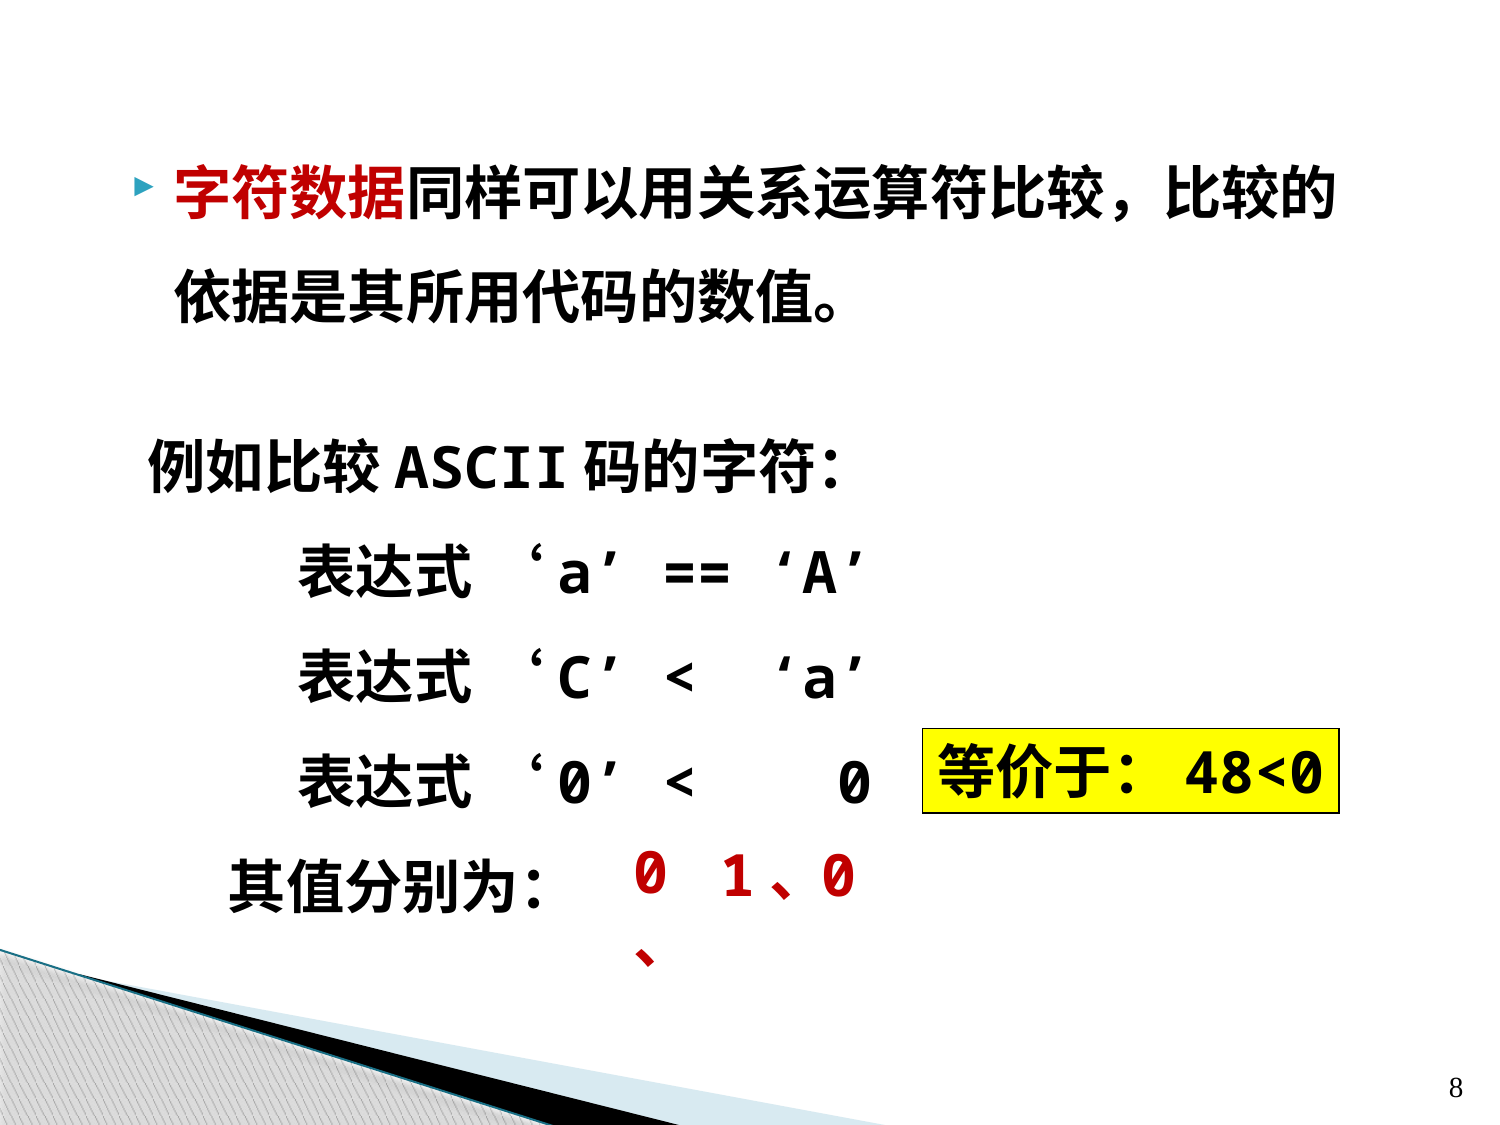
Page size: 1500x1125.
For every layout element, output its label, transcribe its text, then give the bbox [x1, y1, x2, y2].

list 字符数据同样可以用关系运算符比较，比较的依据是其所用代码的数值。 [98, 113, 1374, 362]
text_box 例如比较ASCII码的字符： 表达式 ‘a’ == ‘A’ 表达式 ‘C’ < ‘a’ 表达式 ‘0’ < 0 其值分别为： [132, 388, 1374, 928]
text_box 0、 [618, 827, 715, 983]
text_box 0 [806, 831, 907, 916]
text_box 等价于：48<0 [922, 728, 1339, 813]
slide_number 8 [1418, 1051, 1479, 1112]
text_box 1、 [705, 831, 806, 916]
